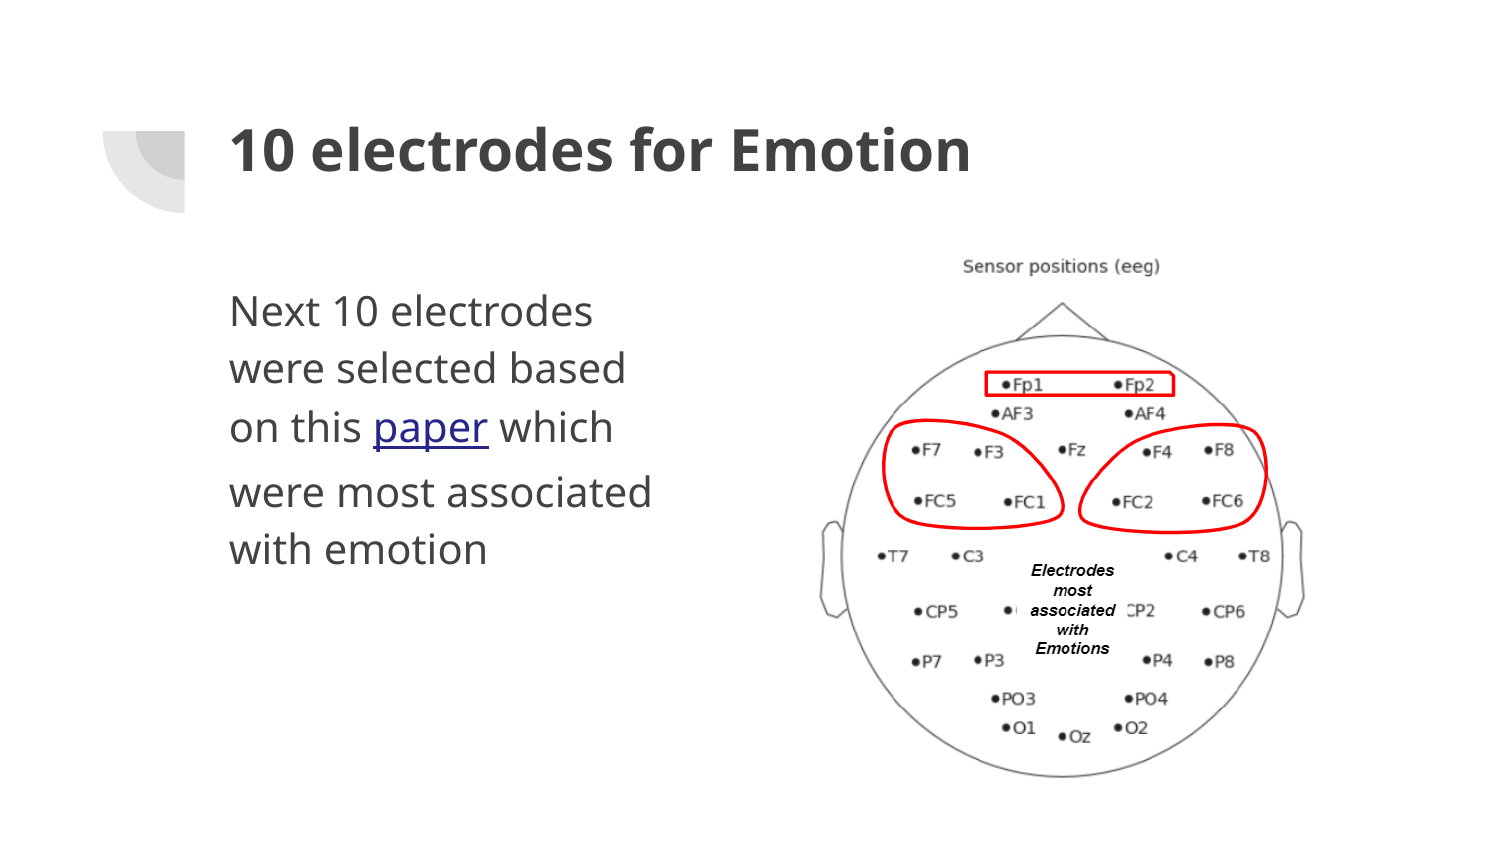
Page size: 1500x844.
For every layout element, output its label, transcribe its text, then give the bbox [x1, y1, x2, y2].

list Next 10 electrodes were selected based on this paper which were most associated with emotion [213, 262, 688, 744]
picture [808, 252, 1324, 785]
title 10 electrodes for Emotion [213, 98, 1368, 263]
